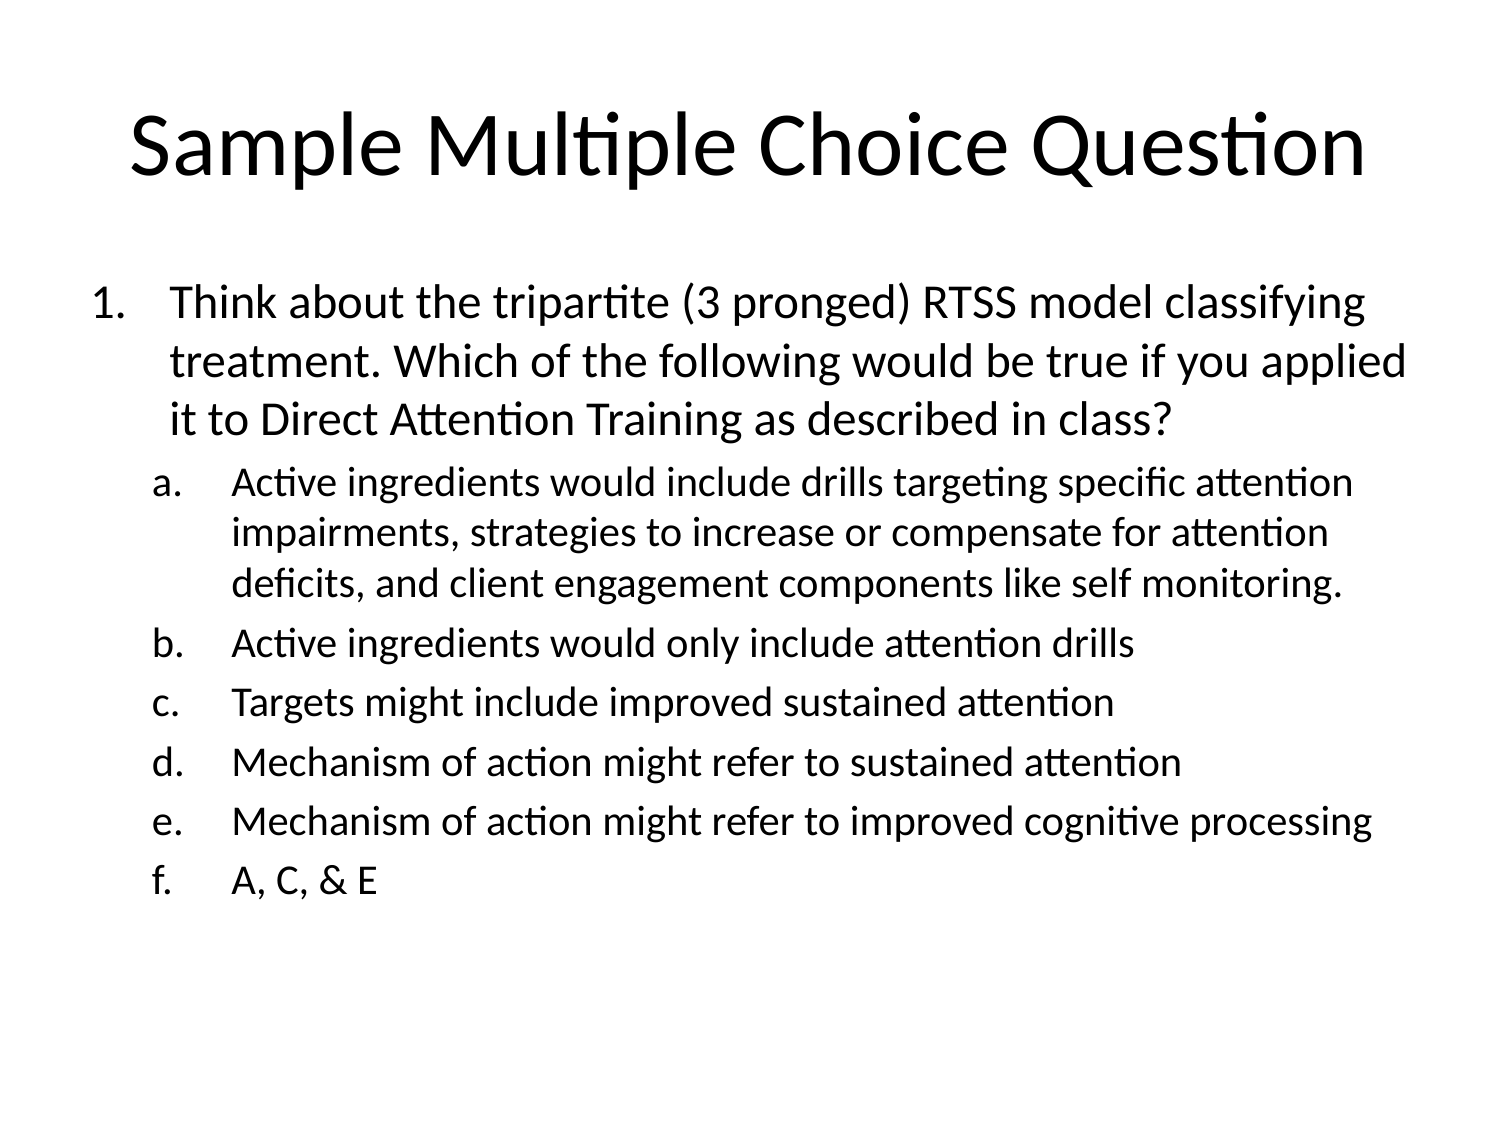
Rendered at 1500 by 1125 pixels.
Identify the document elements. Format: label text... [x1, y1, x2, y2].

title Sample Multiple Choice Question [75, 45, 1425, 233]
list Think about the tripartite (3 pronged) RTSS model classifying treatment. Which of the following would be true if you applied it to Direct Attention Training as described in class? Active ingredients would include drills targeting specific attention impairments, strategies to increase or compensate for attention deficits, and client engagement components like self monitoring. Active ingredients would only include attention drills Targets might include improved sustained attention Mechanism of action might refer to sustained attention Mechanism of action might refer to improved cognitive processing A, C, & E [75, 262, 1425, 1005]
